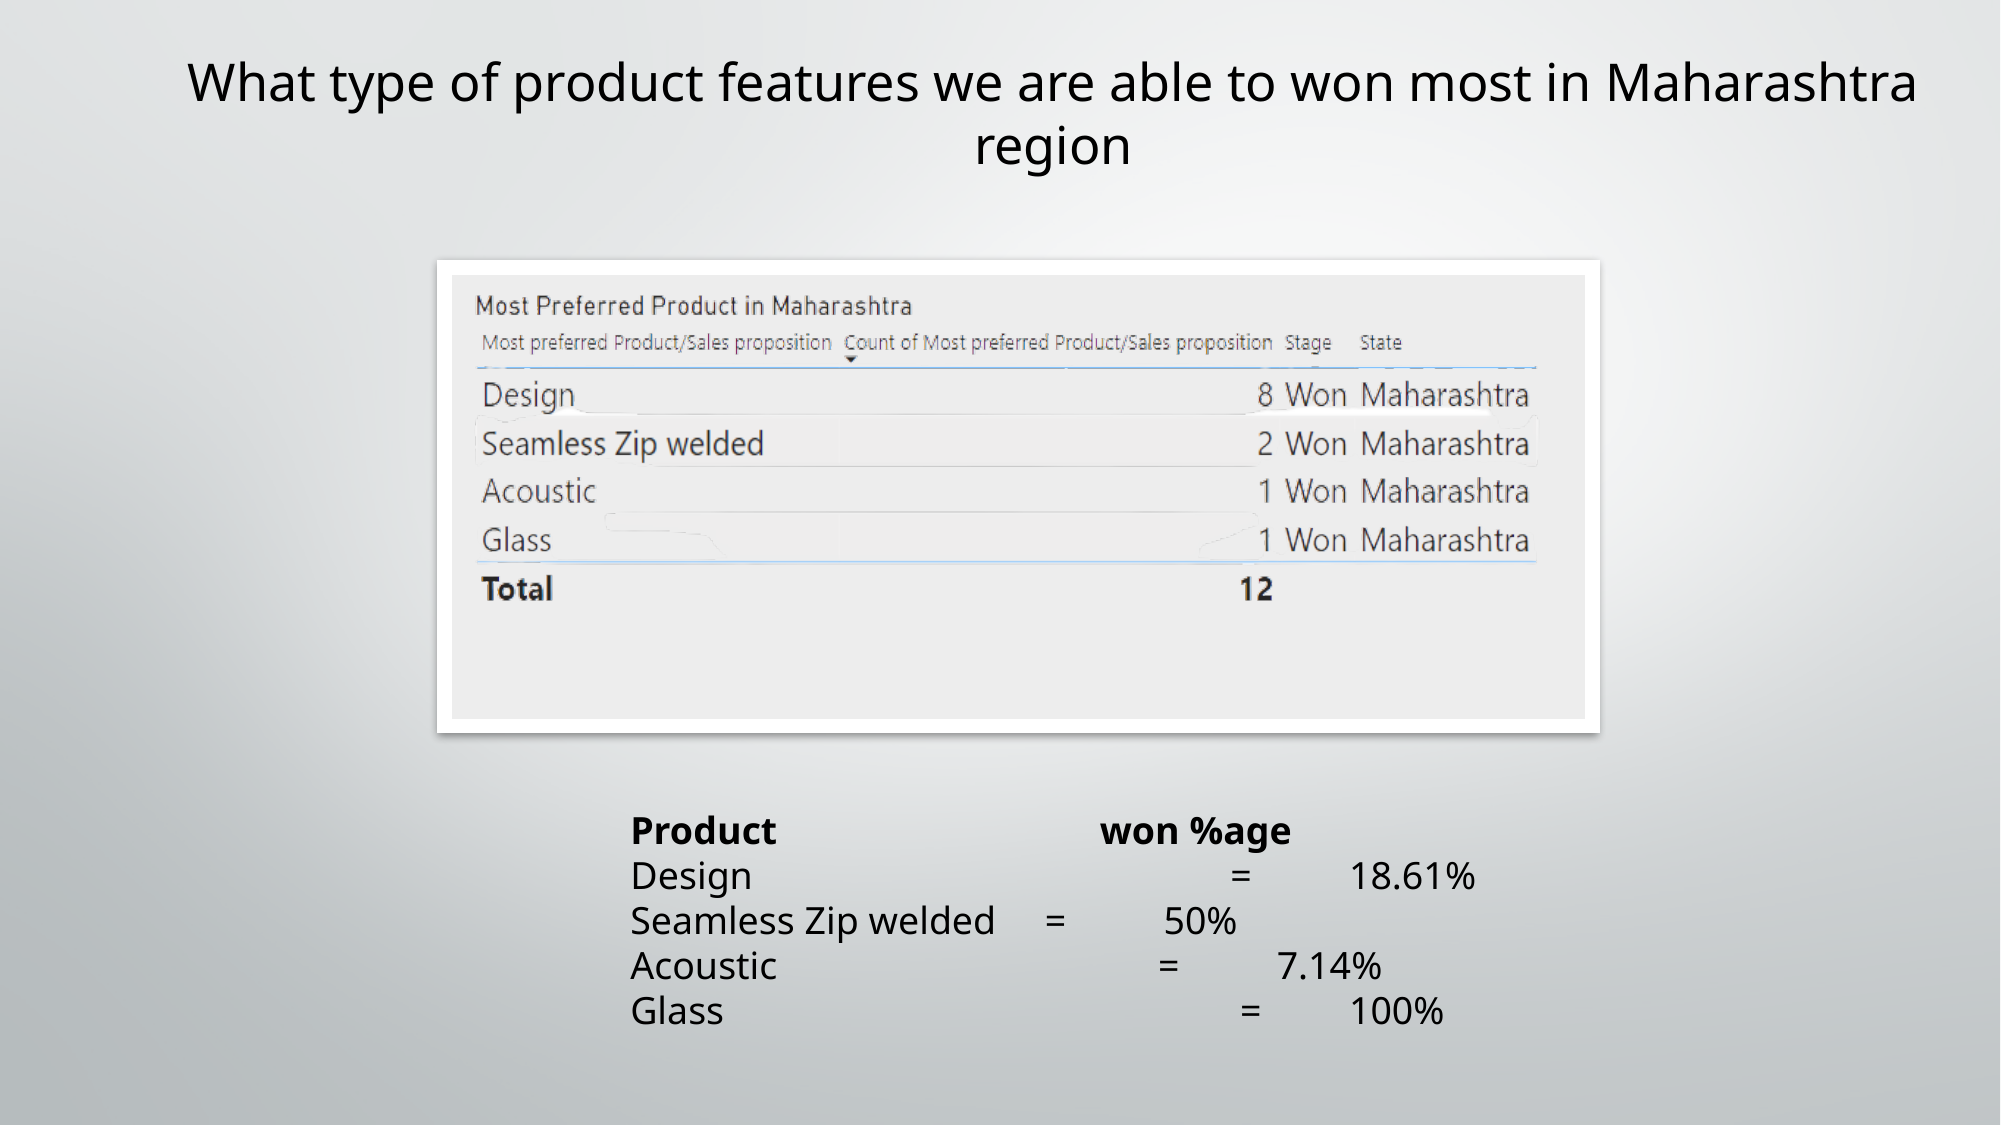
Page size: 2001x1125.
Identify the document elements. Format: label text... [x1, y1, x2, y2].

text_box Product won %age Design = 18.61% Seamless Zip welded = 50% Acoustic = 7.14% Glass = 100% [615, 775, 1519, 1064]
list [451, 274, 1586, 719]
title What type of product features we are able to won most in Maharashtra region [130, 38, 1977, 186]
